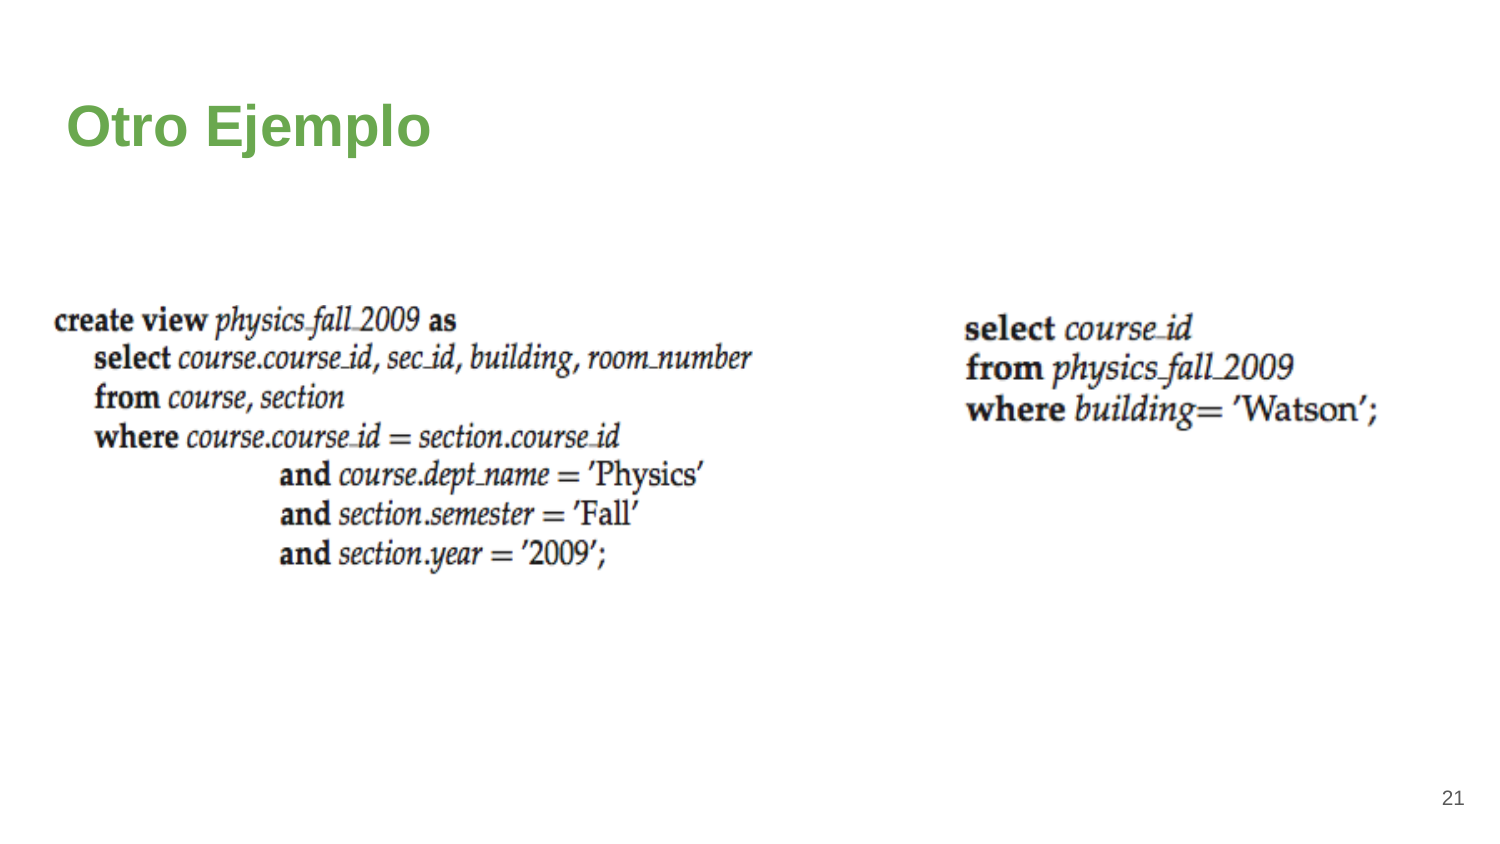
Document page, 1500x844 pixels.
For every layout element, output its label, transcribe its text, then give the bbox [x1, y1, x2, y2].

picture [958, 305, 1391, 442]
picture [50, 305, 763, 578]
slide_number ‹#› [1389, 764, 1480, 830]
title Otro Ejemplo [51, 72, 1449, 167]
